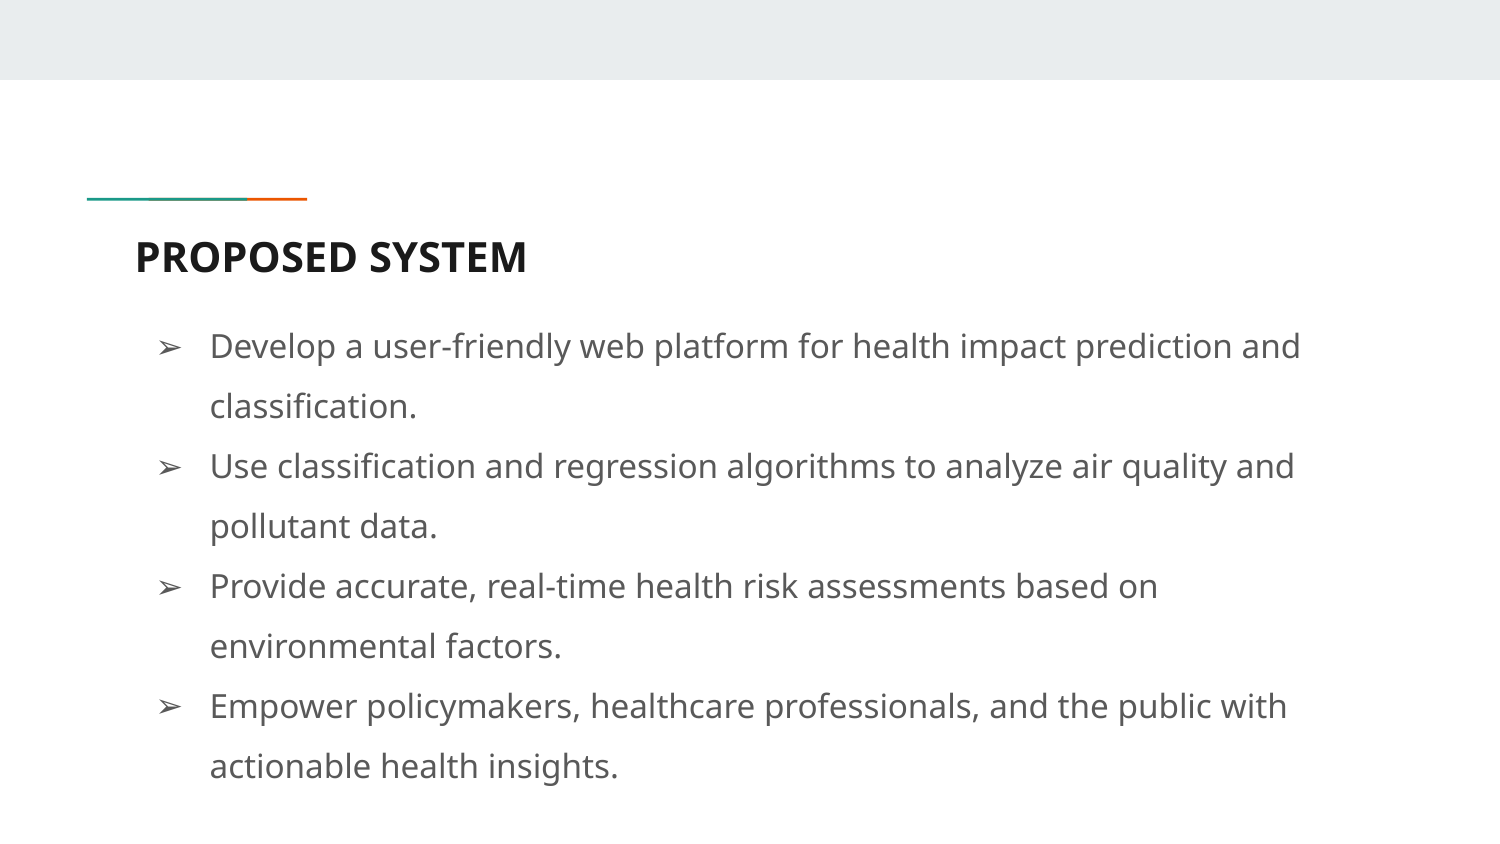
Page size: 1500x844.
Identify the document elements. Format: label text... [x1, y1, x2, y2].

title PROPOSED SYSTEM [119, 216, 1381, 290]
list Develop a user-friendly web platform for health impact prediction and classification. Use classification and regression algorithms to analyze air quality and pollutant data. Provide accurate, real-time health risk assessments based on environmental factors. Empower policymakers, healthcare professionals, and the public with actionable health insights. [119, 290, 1381, 781]
